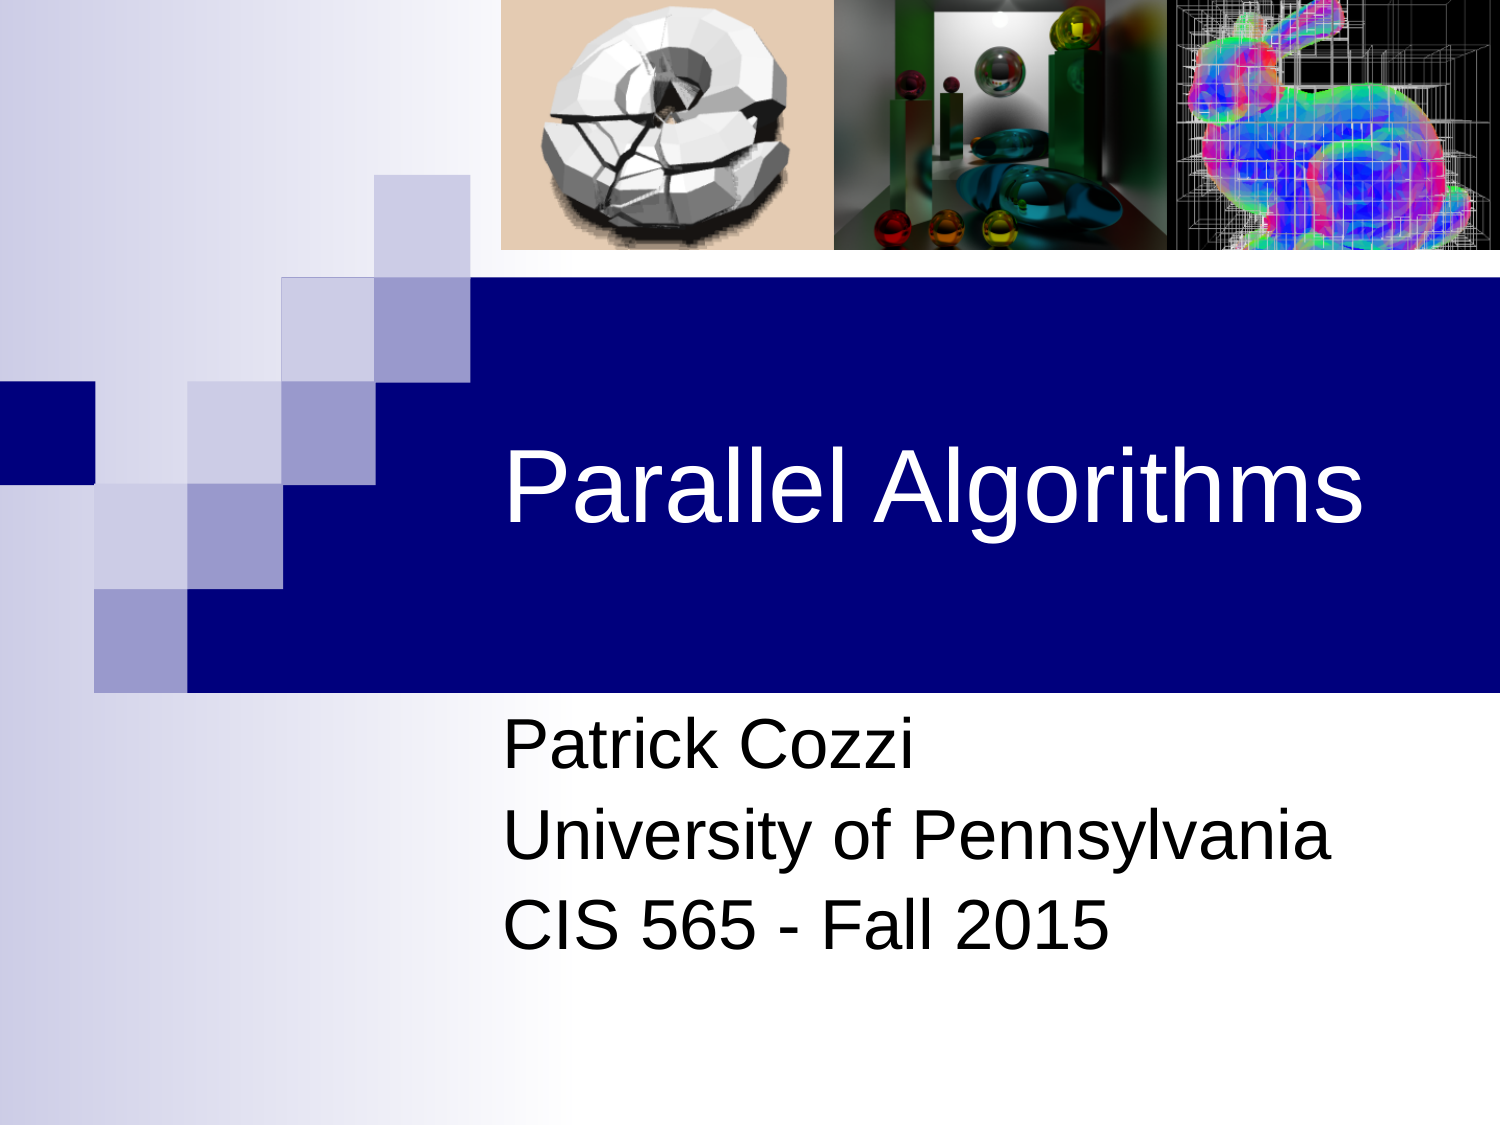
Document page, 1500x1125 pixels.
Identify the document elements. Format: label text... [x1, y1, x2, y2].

title Parallel Algorithms [487, 299, 1475, 663]
picture [500, 0, 1500, 250]
subtitle Patrick Cozzi University of Pennsylvania CIS 565 - Fall 2015 [487, 699, 1475, 988]
